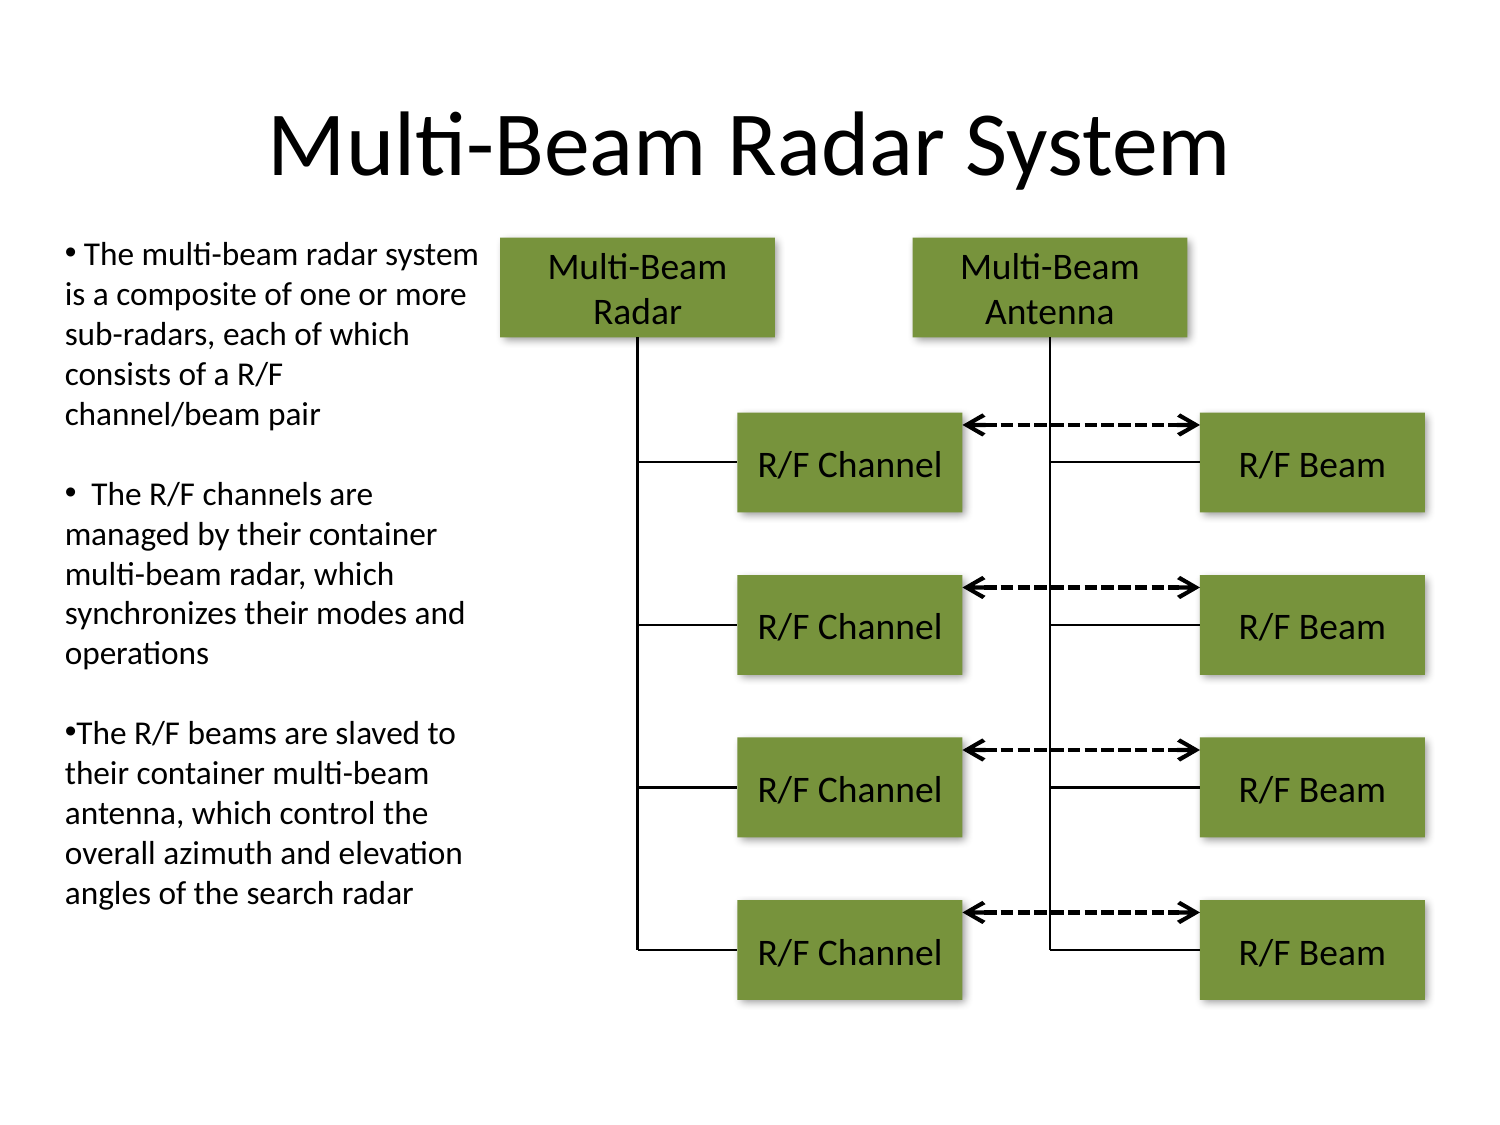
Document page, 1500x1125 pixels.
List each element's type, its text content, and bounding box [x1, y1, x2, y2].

text_box R/F Channel [735, 735, 964, 839]
text_box R/F Beam [1198, 898, 1427, 1002]
text_box R/F Beam [1198, 573, 1427, 677]
text_box Multi-Beam Antenna [910, 235, 1190, 340]
text_box The multi-beam radar system is a composite of one or more sub-radars, each of which consists of a R/F channel/beam pair The R/F channels are managed by their container multi-beam radar, which synchronizes their modes and operations The R/F beams are slaved to their container multi-beam antenna, which control the overall azimuth and elevation angles of the search radar [49, 224, 500, 959]
text_box R/F Beam [1198, 735, 1427, 839]
title Multi-Beam Radar System [75, 45, 1425, 233]
text_box R/F Channel [735, 898, 964, 1002]
text_box R/F Beam [1198, 410, 1427, 515]
text_box R/F Channel [735, 410, 964, 515]
text_box Multi-Beam Radar [500, 235, 777, 340]
text_box R/F Channel [735, 573, 964, 677]
